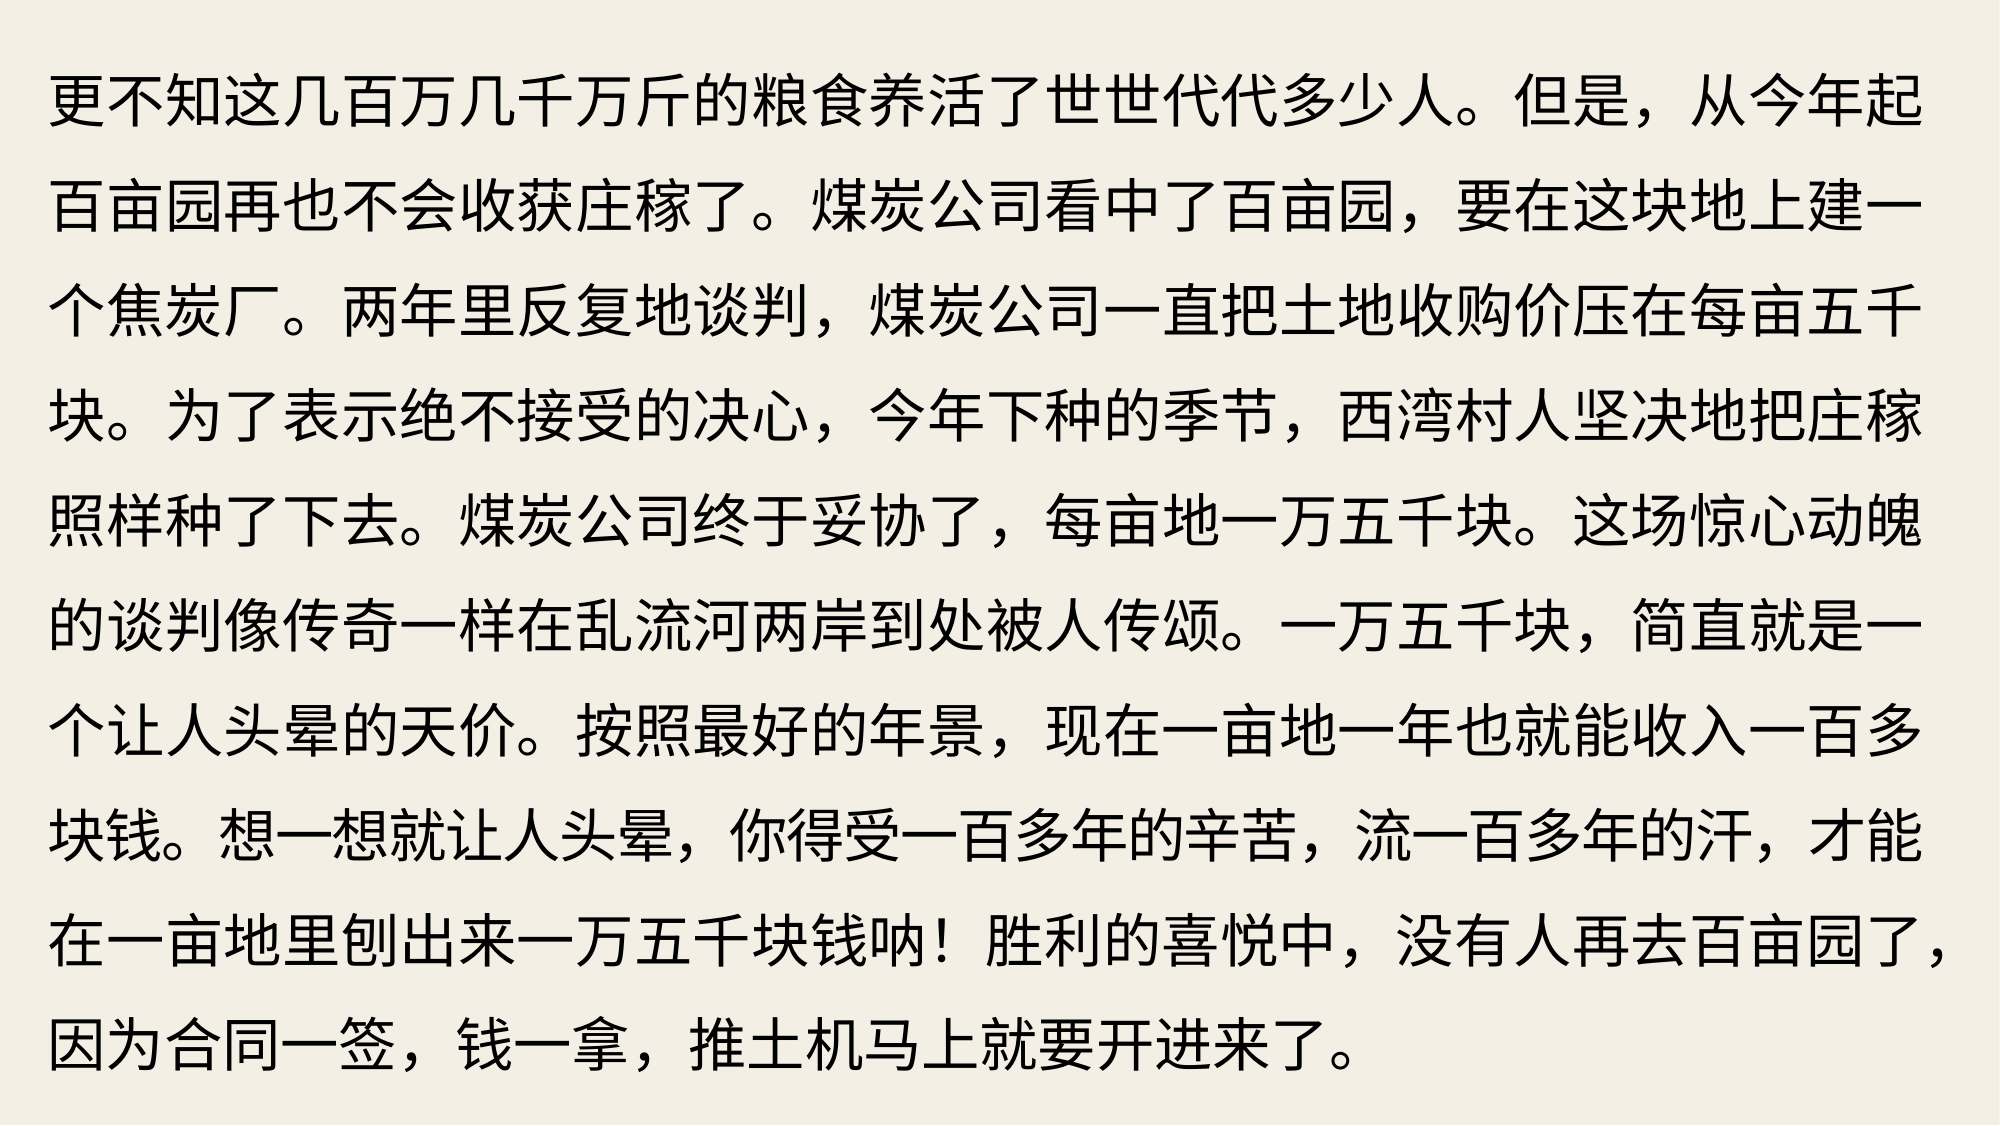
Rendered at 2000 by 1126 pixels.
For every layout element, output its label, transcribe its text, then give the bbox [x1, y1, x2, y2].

text_box 更不知这几百万几千万斤的粮食养活了世世代代多少人。但是，从今年起百亩园再也不会收获庄稼了。煤炭公司看中了百亩园，要在这块地上建一个焦炭厂。两年里反复地谈判，煤炭公司一直把土地收购价压在每亩五千块。为了表示绝不接受的决心，今年下种的季节，西湾村人坚决地把庄稼照样种了下去。煤炭公司终于妥协了，每亩地一万五千块。这场惊心动魄的谈判像传奇一样在乱流河两岸到处被人传颂。一万五千块，简直就是一个让人头晕的天价。按照最好的年景，现在一亩地一年也就能收入一百多块钱。想一想就让人头晕，你得受一百多年的辛苦，流一百多年的汗，才能在一亩地里刨出来一万五千块钱呐！胜利的喜悦中，没有人再去百亩园了，因为合同一签，钱一拿，推土机马上就要开进来了。 [27, 19, 1944, 1089]
